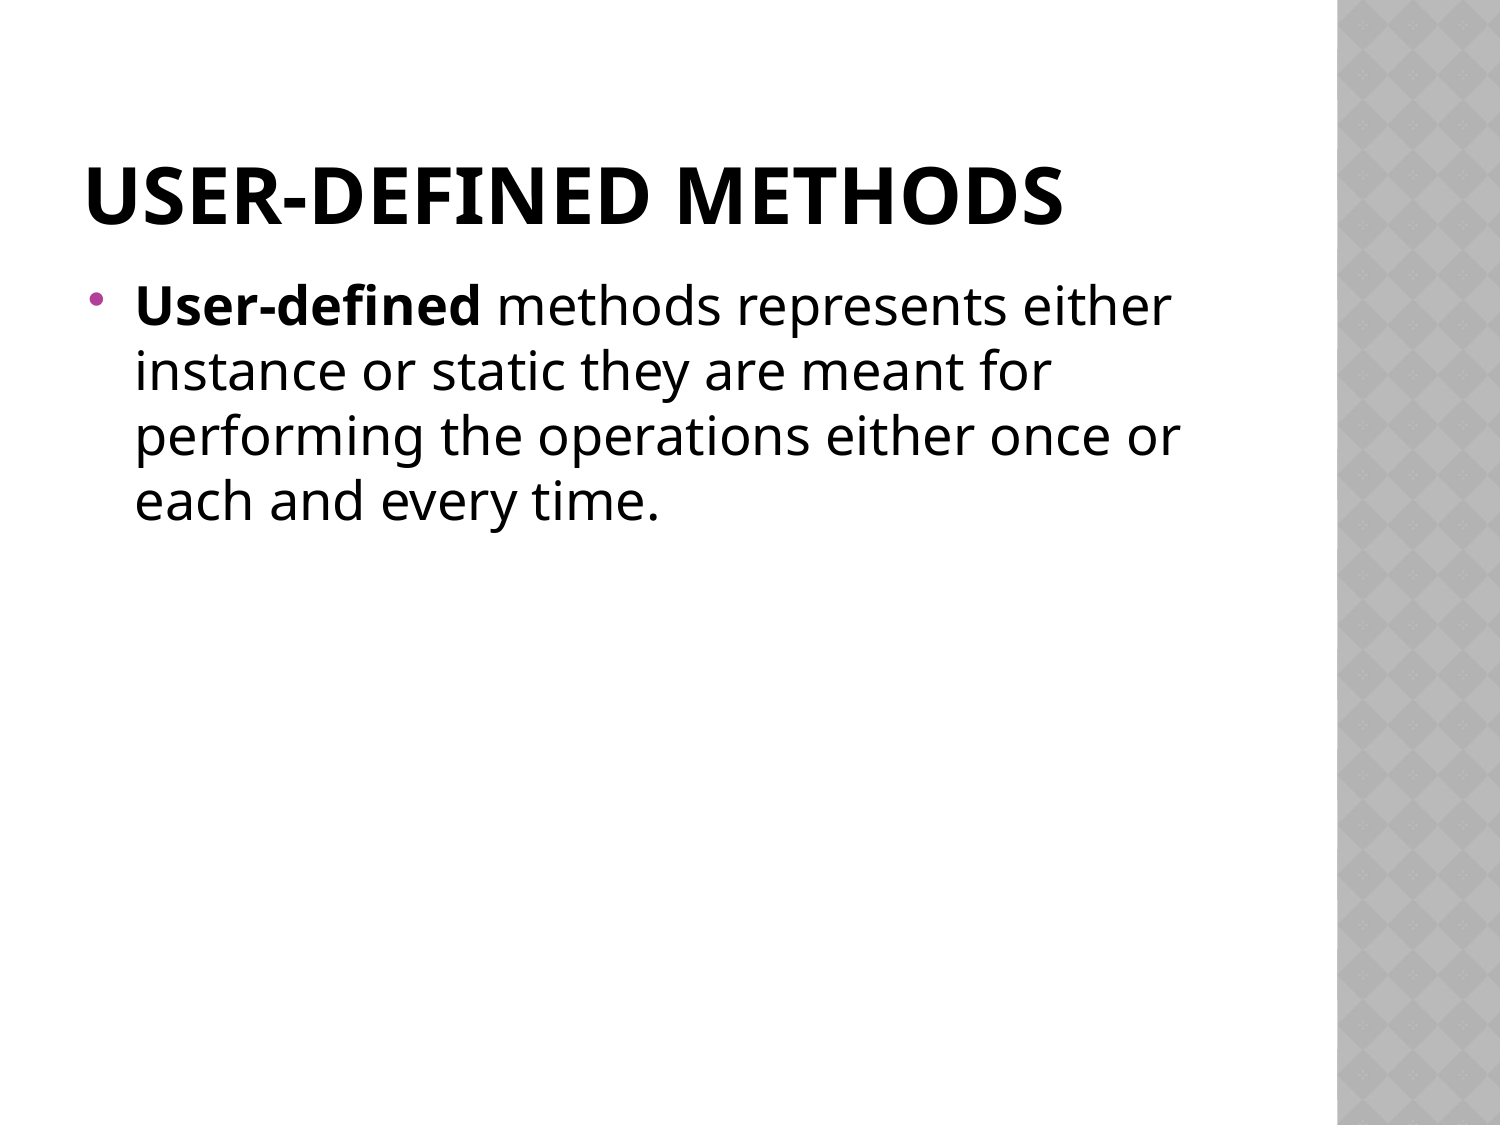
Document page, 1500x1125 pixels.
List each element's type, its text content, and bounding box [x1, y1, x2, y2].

list User-defined methods represents either instance or static they are meant for performing the operations either once or each and every time. [75, 264, 1263, 1059]
title User-defined methods [75, 52, 1263, 240]
